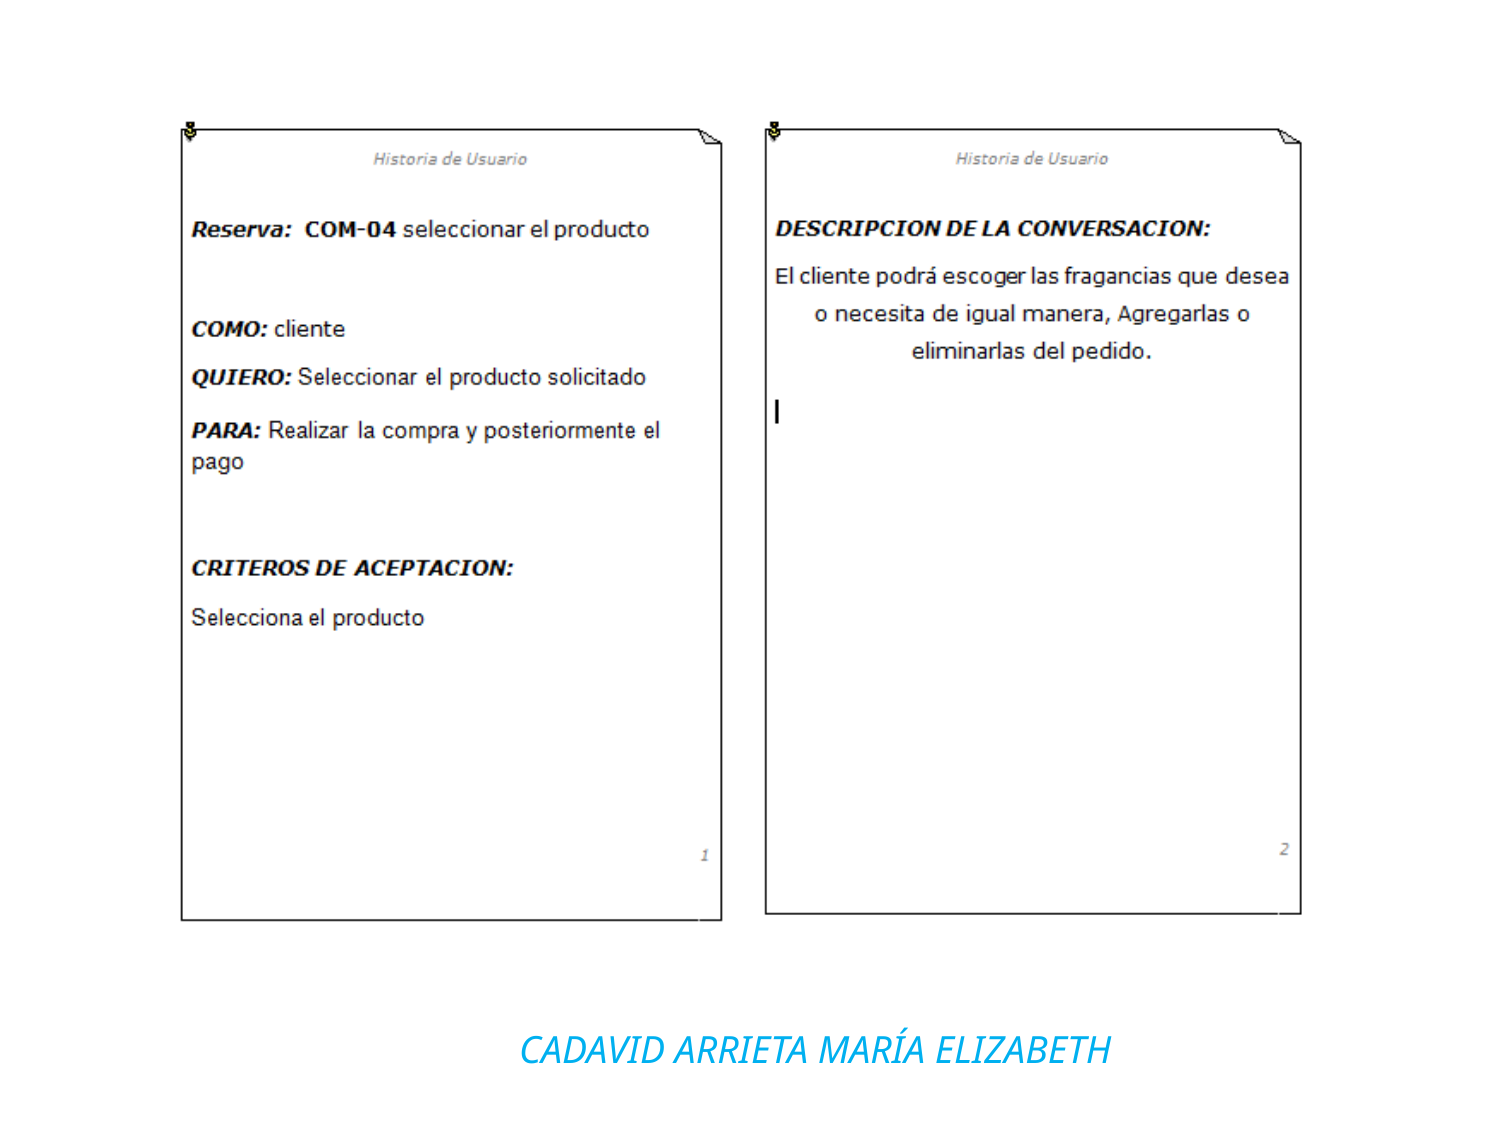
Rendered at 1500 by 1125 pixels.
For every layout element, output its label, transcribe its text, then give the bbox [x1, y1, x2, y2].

picture [152, 105, 1337, 944]
text_box CADAVID ARRIETA MARÍA ELIZABETH [375, 1018, 1266, 1124]
